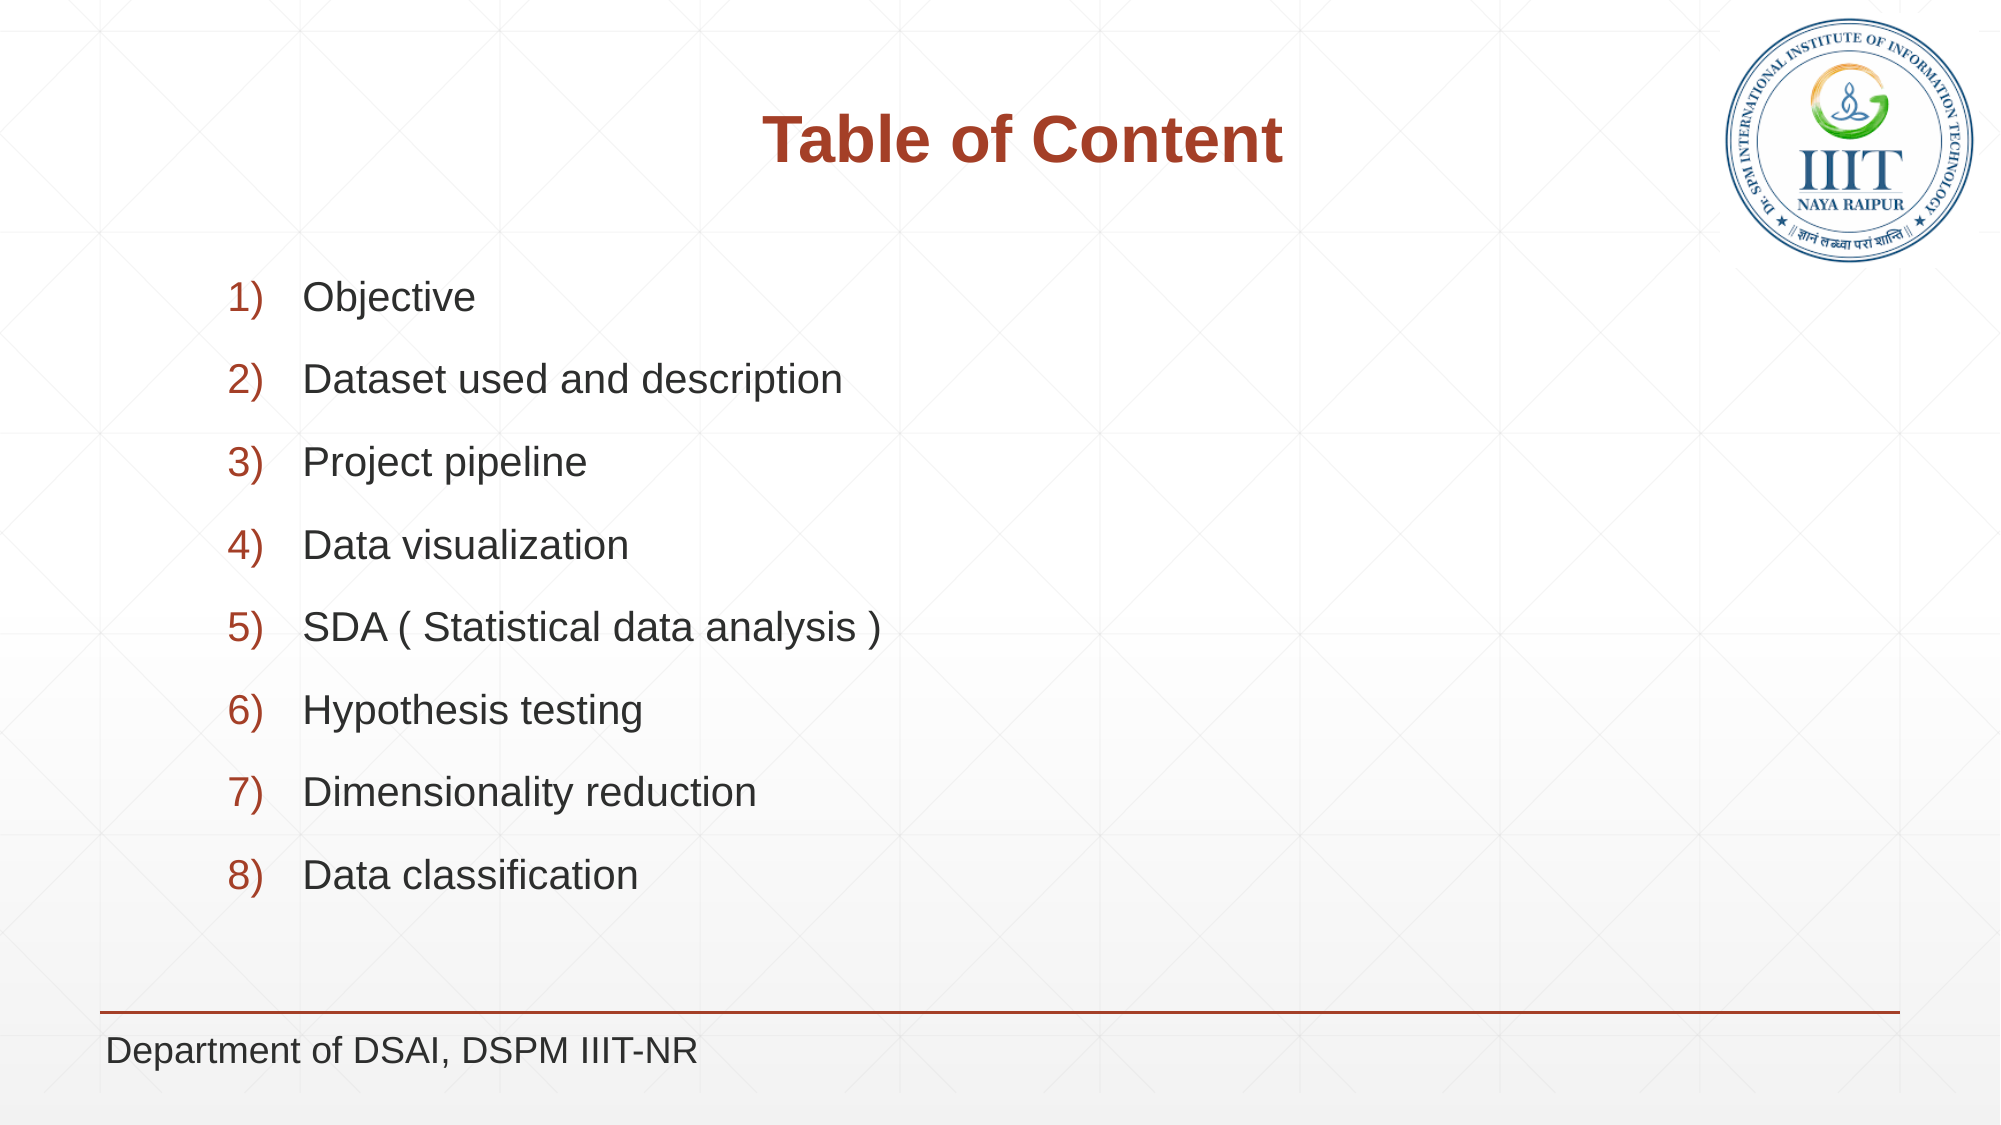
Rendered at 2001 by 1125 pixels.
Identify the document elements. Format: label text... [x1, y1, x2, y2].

list Objective Dataset used and description Project pipeline Data visualization SDA ( Statistical data analysis ) Hypothesis testing Dimensionality reduction Data classification [212, 267, 1788, 974]
picture [1720, 13, 1979, 268]
text_box Department of DSAI, DSPM IIIT-NR [90, 1018, 1488, 1079]
title Table of Content [235, 37, 1720, 244]
